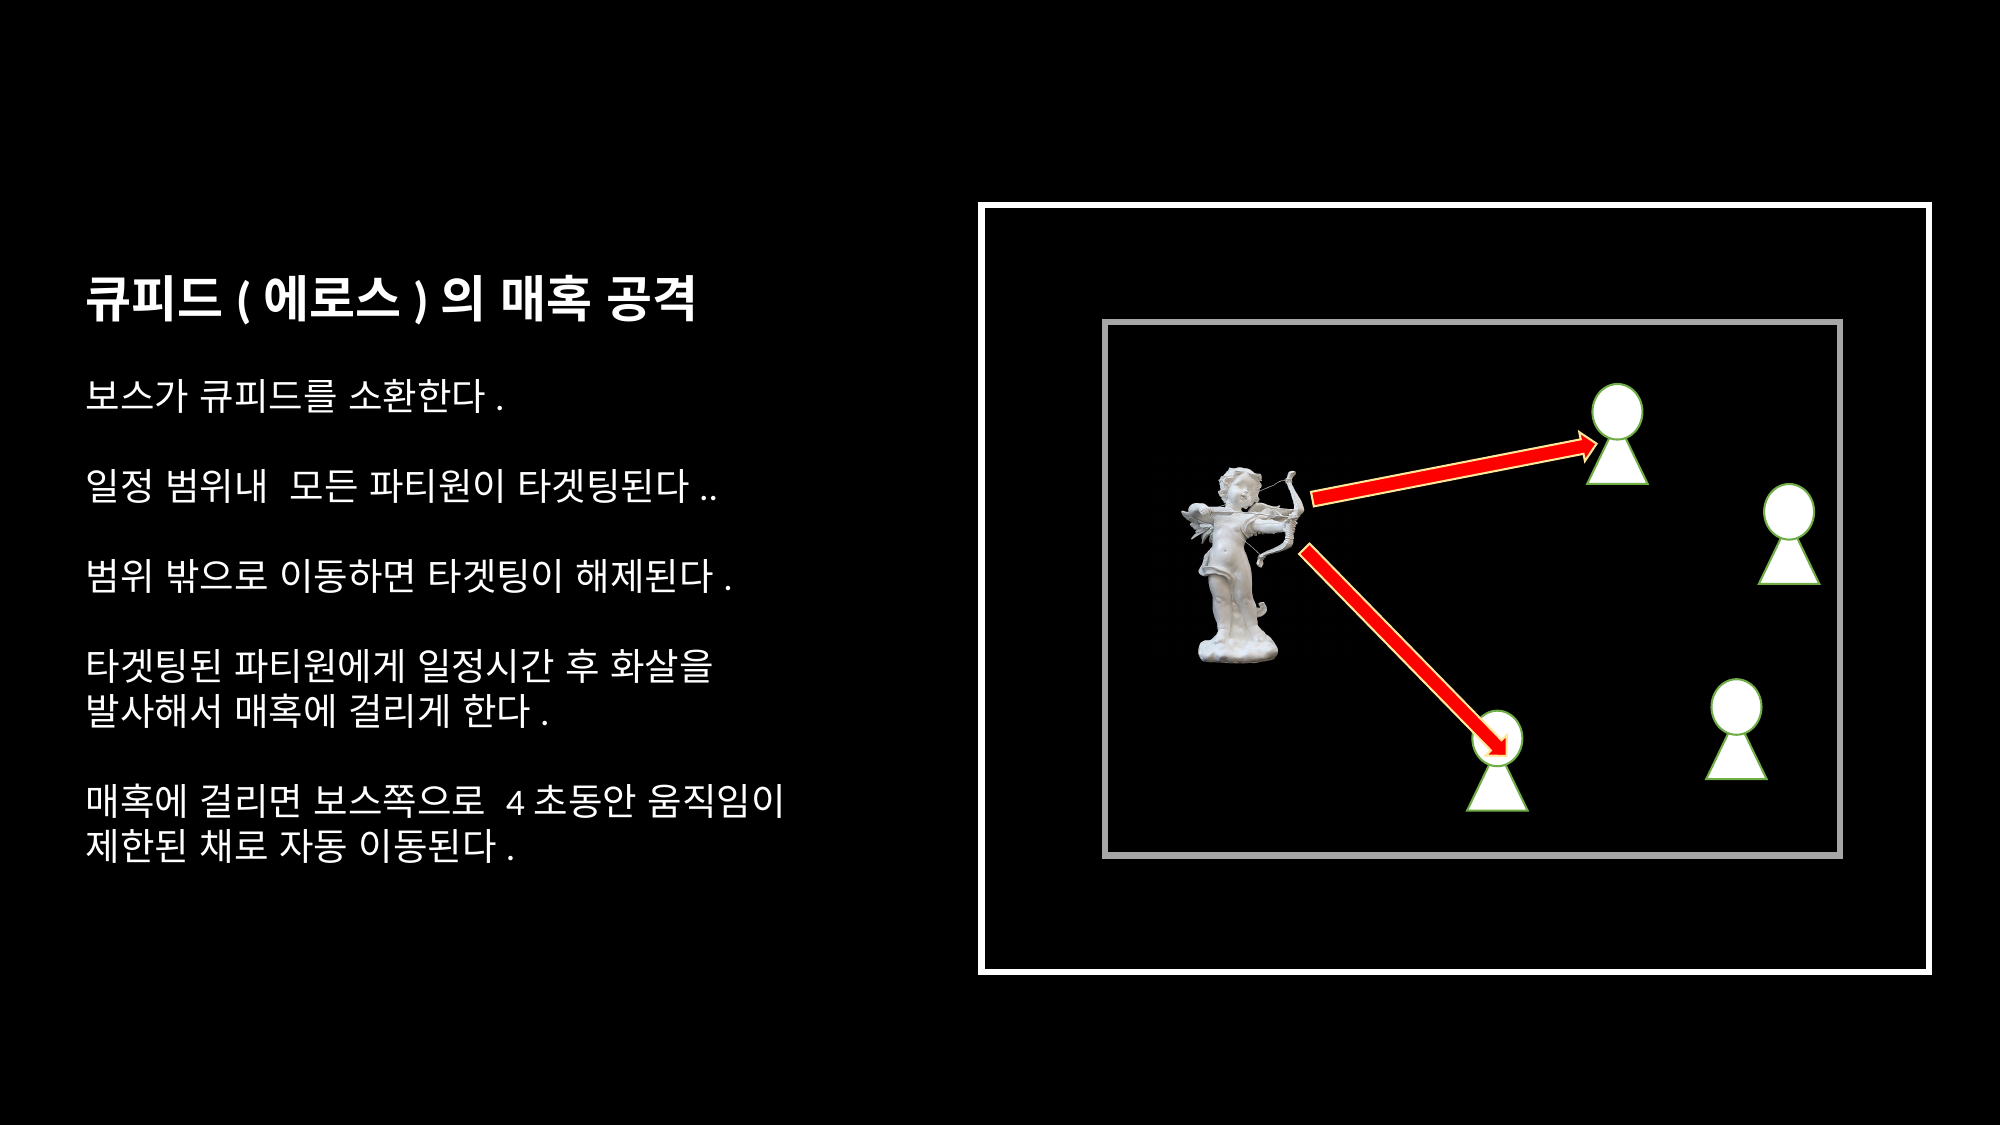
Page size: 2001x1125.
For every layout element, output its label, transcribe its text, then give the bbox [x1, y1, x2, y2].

text_box [1704, 734, 1769, 781]
text_box 큐피드(에로스)의 매혹 공격 보스가 큐피드를 소환한다. 일정 범위내 모든 파티원이 타겟팅된다.. 범위 밖으로 이동하면 타겟팅이 해제된다. 타겟팅된 파티원에게 일정시간 후 화살을 발사해서 매혹에 걸리게 한다. 매혹에 걸리면 보스쪽으로 4초동안 움직임이 제한된 채로 자동 이동된다. [70, 260, 811, 1011]
text_box [1710, 678, 1763, 736]
text_box [1757, 539, 1822, 585]
text_box [1465, 766, 1530, 812]
text_box [1471, 709, 1524, 768]
text_box [1357, 590, 1508, 757]
text_box [1591, 382, 1644, 441]
text_box [1104, 321, 1841, 857]
text_box [1357, 429, 1599, 500]
text_box [1763, 482, 1816, 541]
text_box [980, 204, 1930, 973]
picture [1141, 454, 1357, 670]
